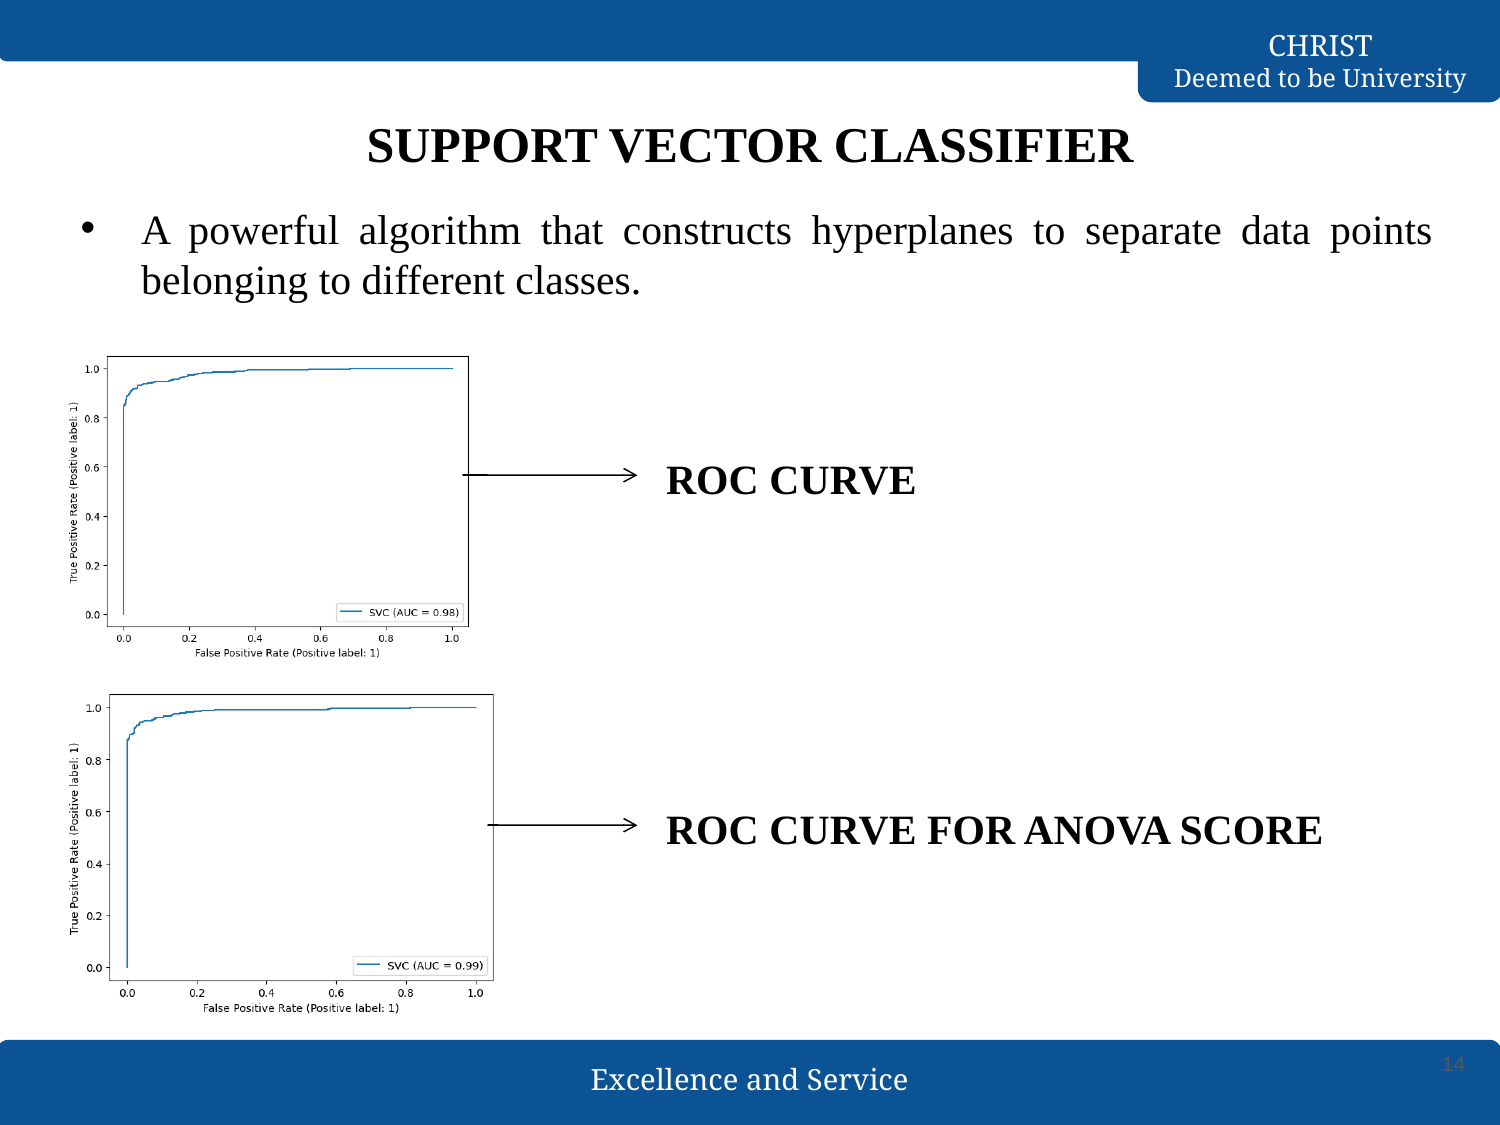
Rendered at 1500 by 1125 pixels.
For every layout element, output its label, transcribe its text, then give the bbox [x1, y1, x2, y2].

slide_number 14 [1389, 1020, 1480, 1106]
list A powerful algorithm that constructs hyperplanes to separate data points belonging to different classes. ROC CURVE ROC CURVE FOR ANOVA SCORE [51, 187, 1449, 1025]
picture [62, 687, 501, 1021]
picture [62, 349, 476, 665]
title SUPPORT VECTOR CLASSIFIER [51, 97, 1449, 175]
